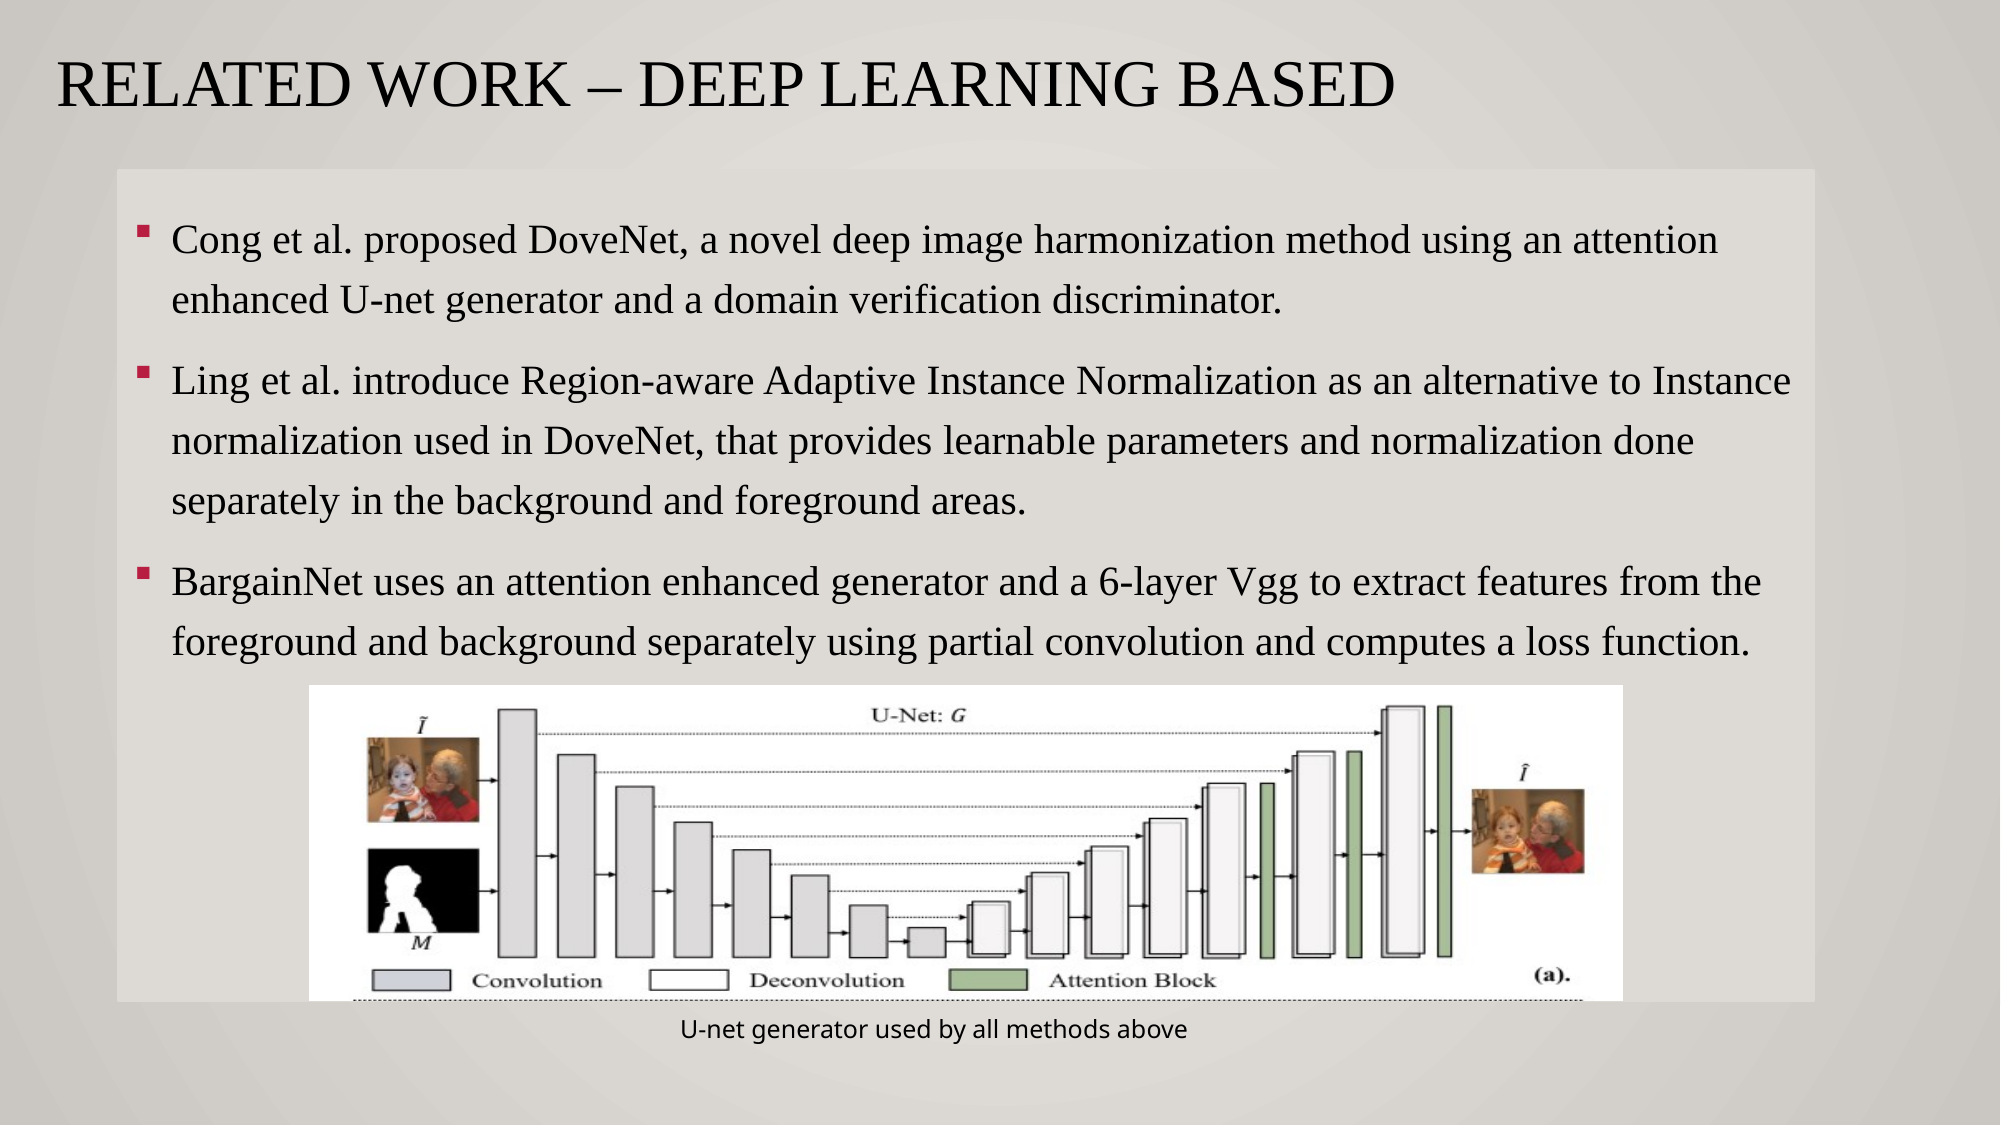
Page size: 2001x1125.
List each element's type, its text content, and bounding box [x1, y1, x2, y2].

picture [309, 685, 1623, 1002]
title Related work – deep learning based [41, 17, 1600, 154]
text_box U-net generator used by all methods above [665, 1006, 1511, 1051]
list Cong et al. proposed DoveNet, a novel deep image harmonization method using an attention enhanced U-net generator and a domain verification discriminator. Ling et al. introduce Region-aware Adaptive Instance Normalization as an alternative to Instance normalization used in DoveNet, that provides learnable parameters and normalization done separately in the background and foreground areas. BargainNet uses an attention enhanced generator and a 6-layer Vgg to extract features from the foreground and background separately using partial convolution and computes a loss function. [118, 170, 1814, 696]
text_box [117, 169, 1815, 1002]
text_box [0, 0, 2000, 1125]
